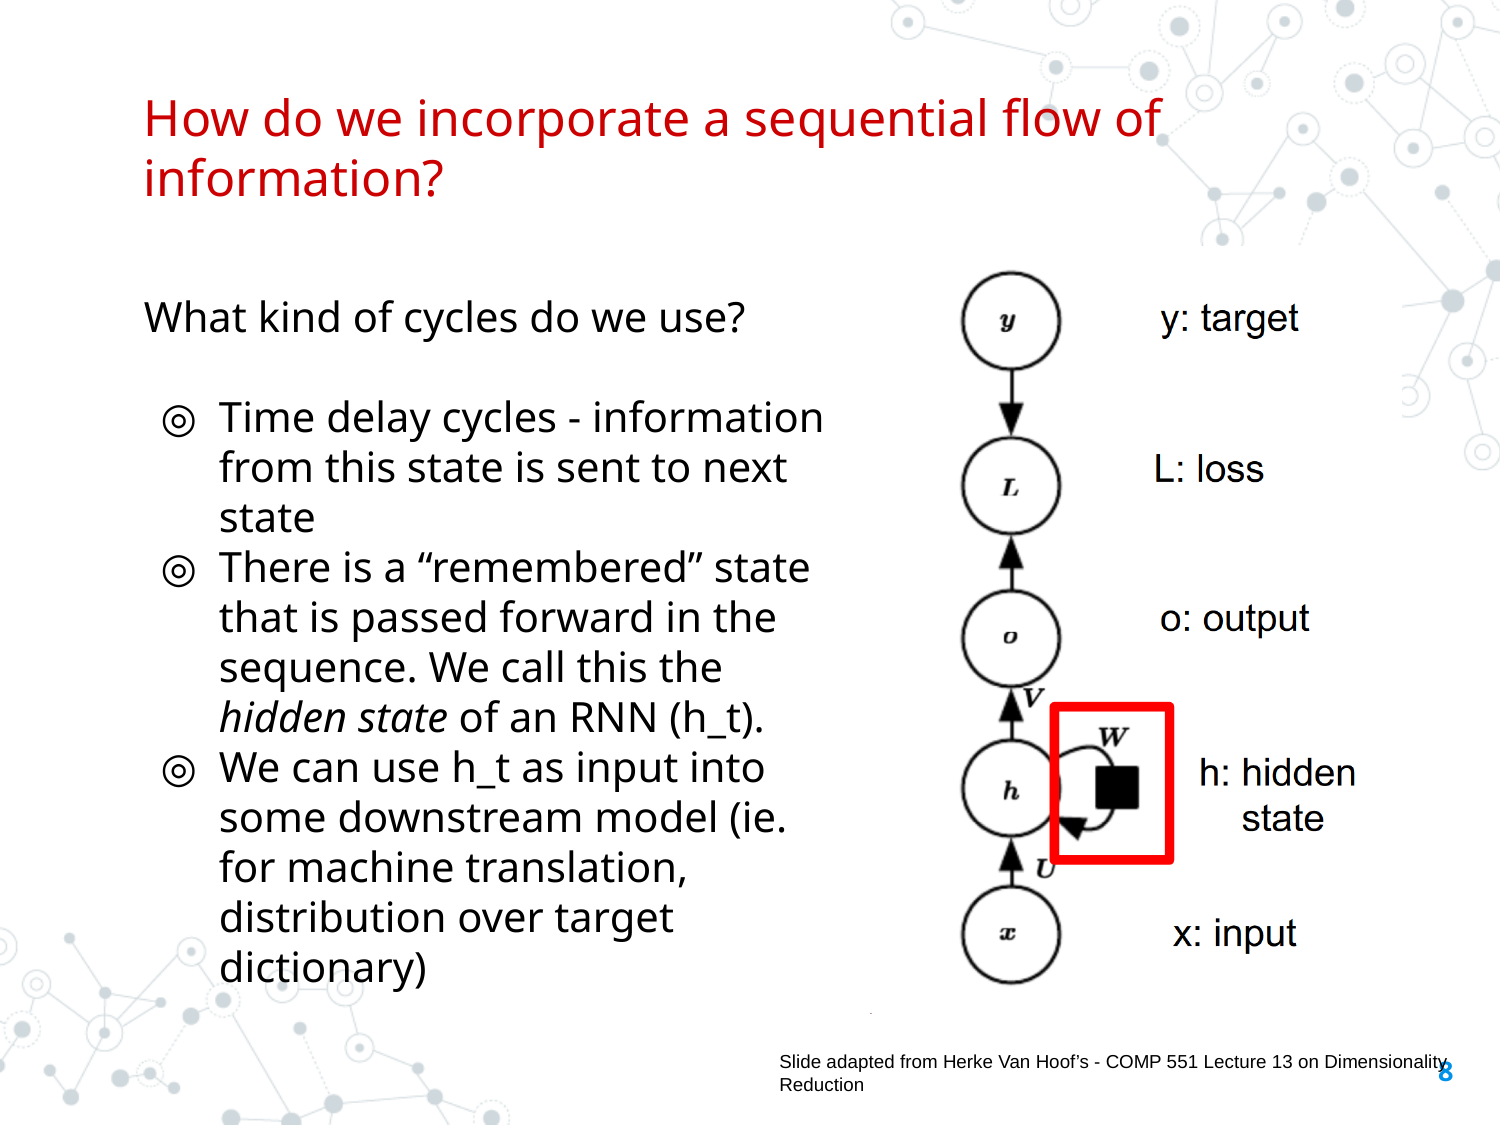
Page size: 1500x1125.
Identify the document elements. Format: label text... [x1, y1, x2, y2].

list What kind of cycles do we use? Time delay cycles - information from this state is sent to next state There is a “remembered” state that is passed forward in the sequence. We call this the hidden state of an RNN (h_t). We can use h_t as input into some downstream model (ie. for machine translation, distribution over target dictionary) [128, 275, 846, 1058]
text_box Slide adapted from Herke Van Hoof’s - COMP 551 Lecture 13 on Dimensionality Reduction [764, 1038, 1469, 1062]
picture [0, 0, 1500, 1125]
title How do we incorporate a sequential flow of information? [128, 67, 1372, 222]
slide_number ‹#› [1378, 1062, 1469, 1125]
